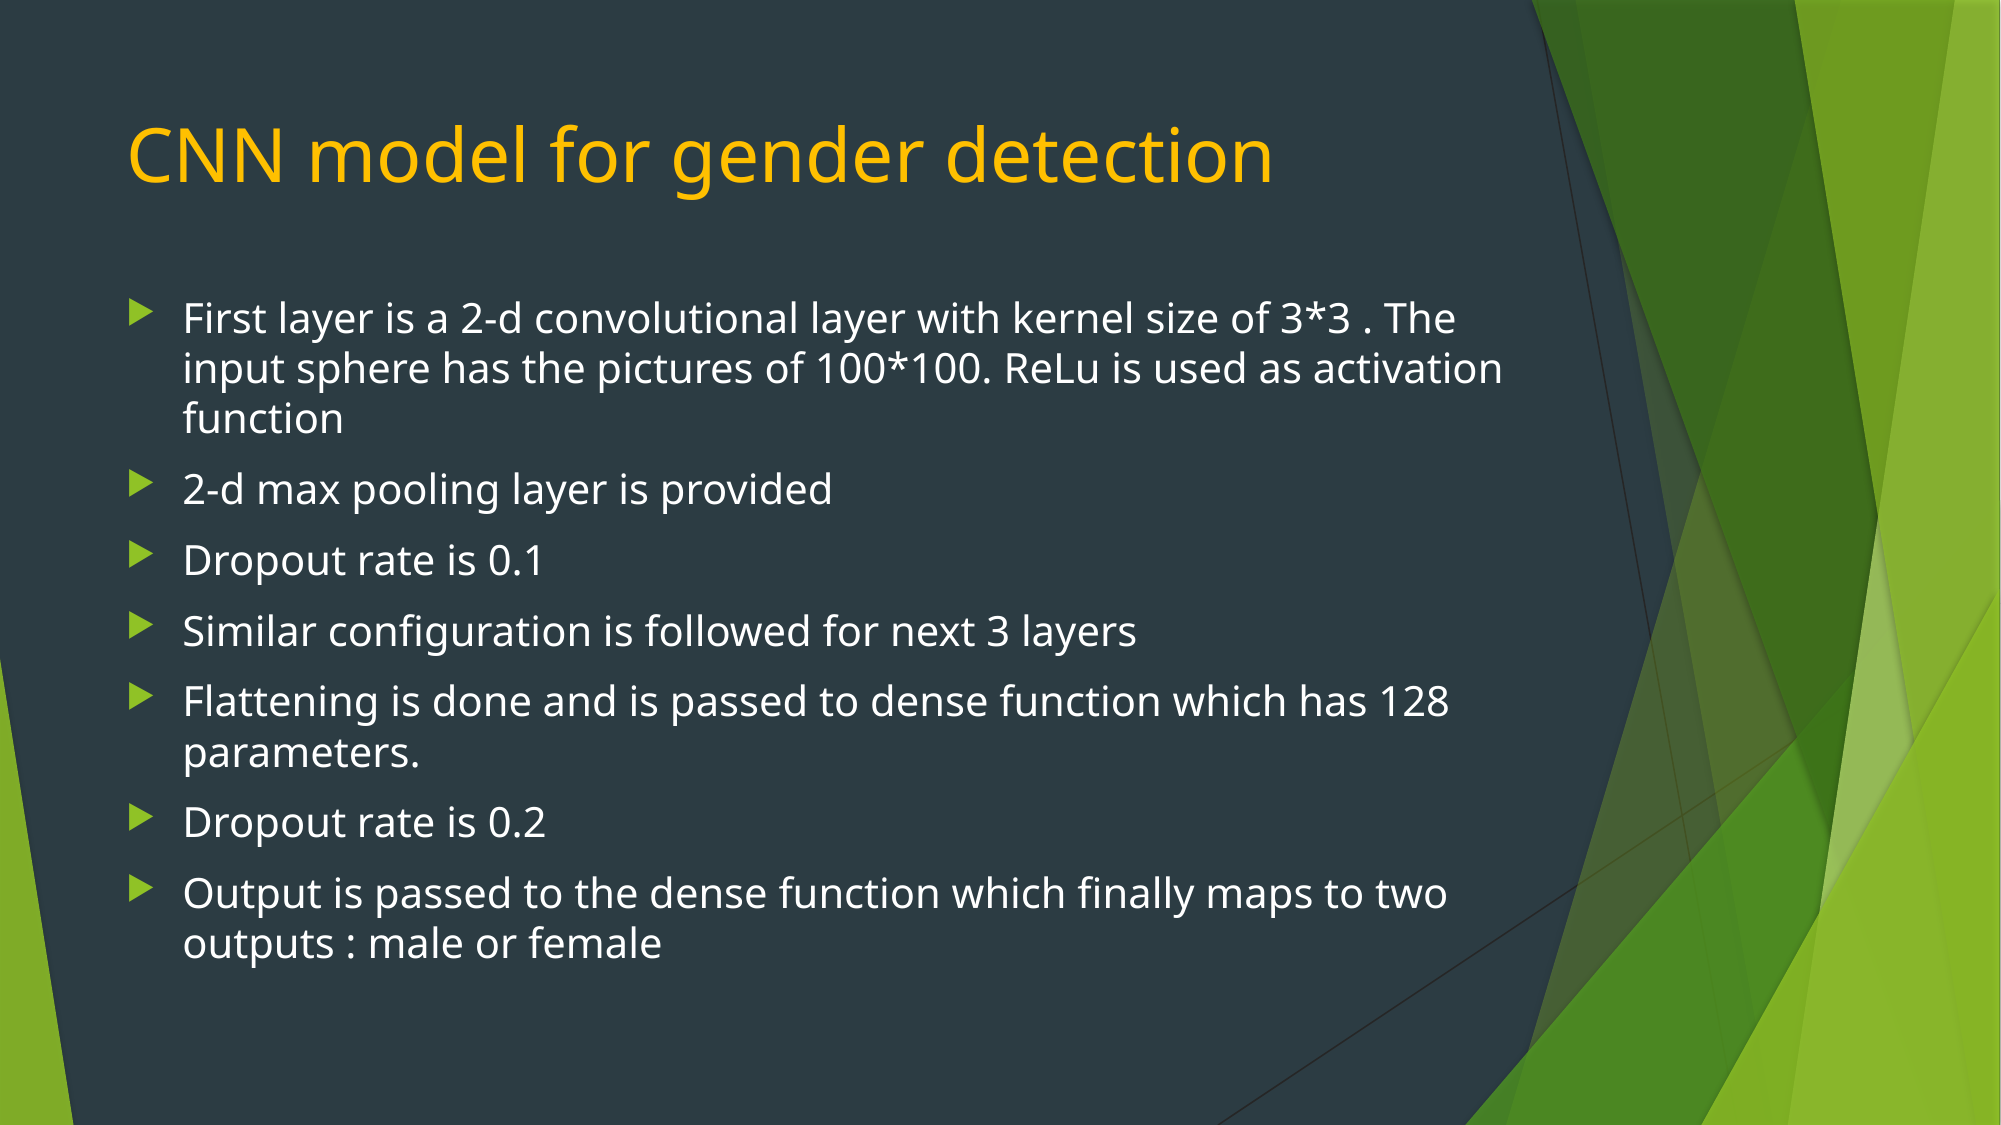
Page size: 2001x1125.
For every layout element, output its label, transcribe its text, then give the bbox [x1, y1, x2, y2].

list First layer is a 2-d convolutional layer with kernel size of 3*3 . The input sphere has the pictures of 100*100. ReLu is used as activation function 2-d max pooling layer is provided Dropout rate is 0.1 Similar configuration is followed for next 3 layers Flattening is done and is passed to dense function which has 128 parameters. Dropout rate is 0.2 Output is passed to the dense function which finally maps to two outputs : male or female [111, 283, 1522, 988]
title CNN model for gender detection [111, 99, 1522, 236]
